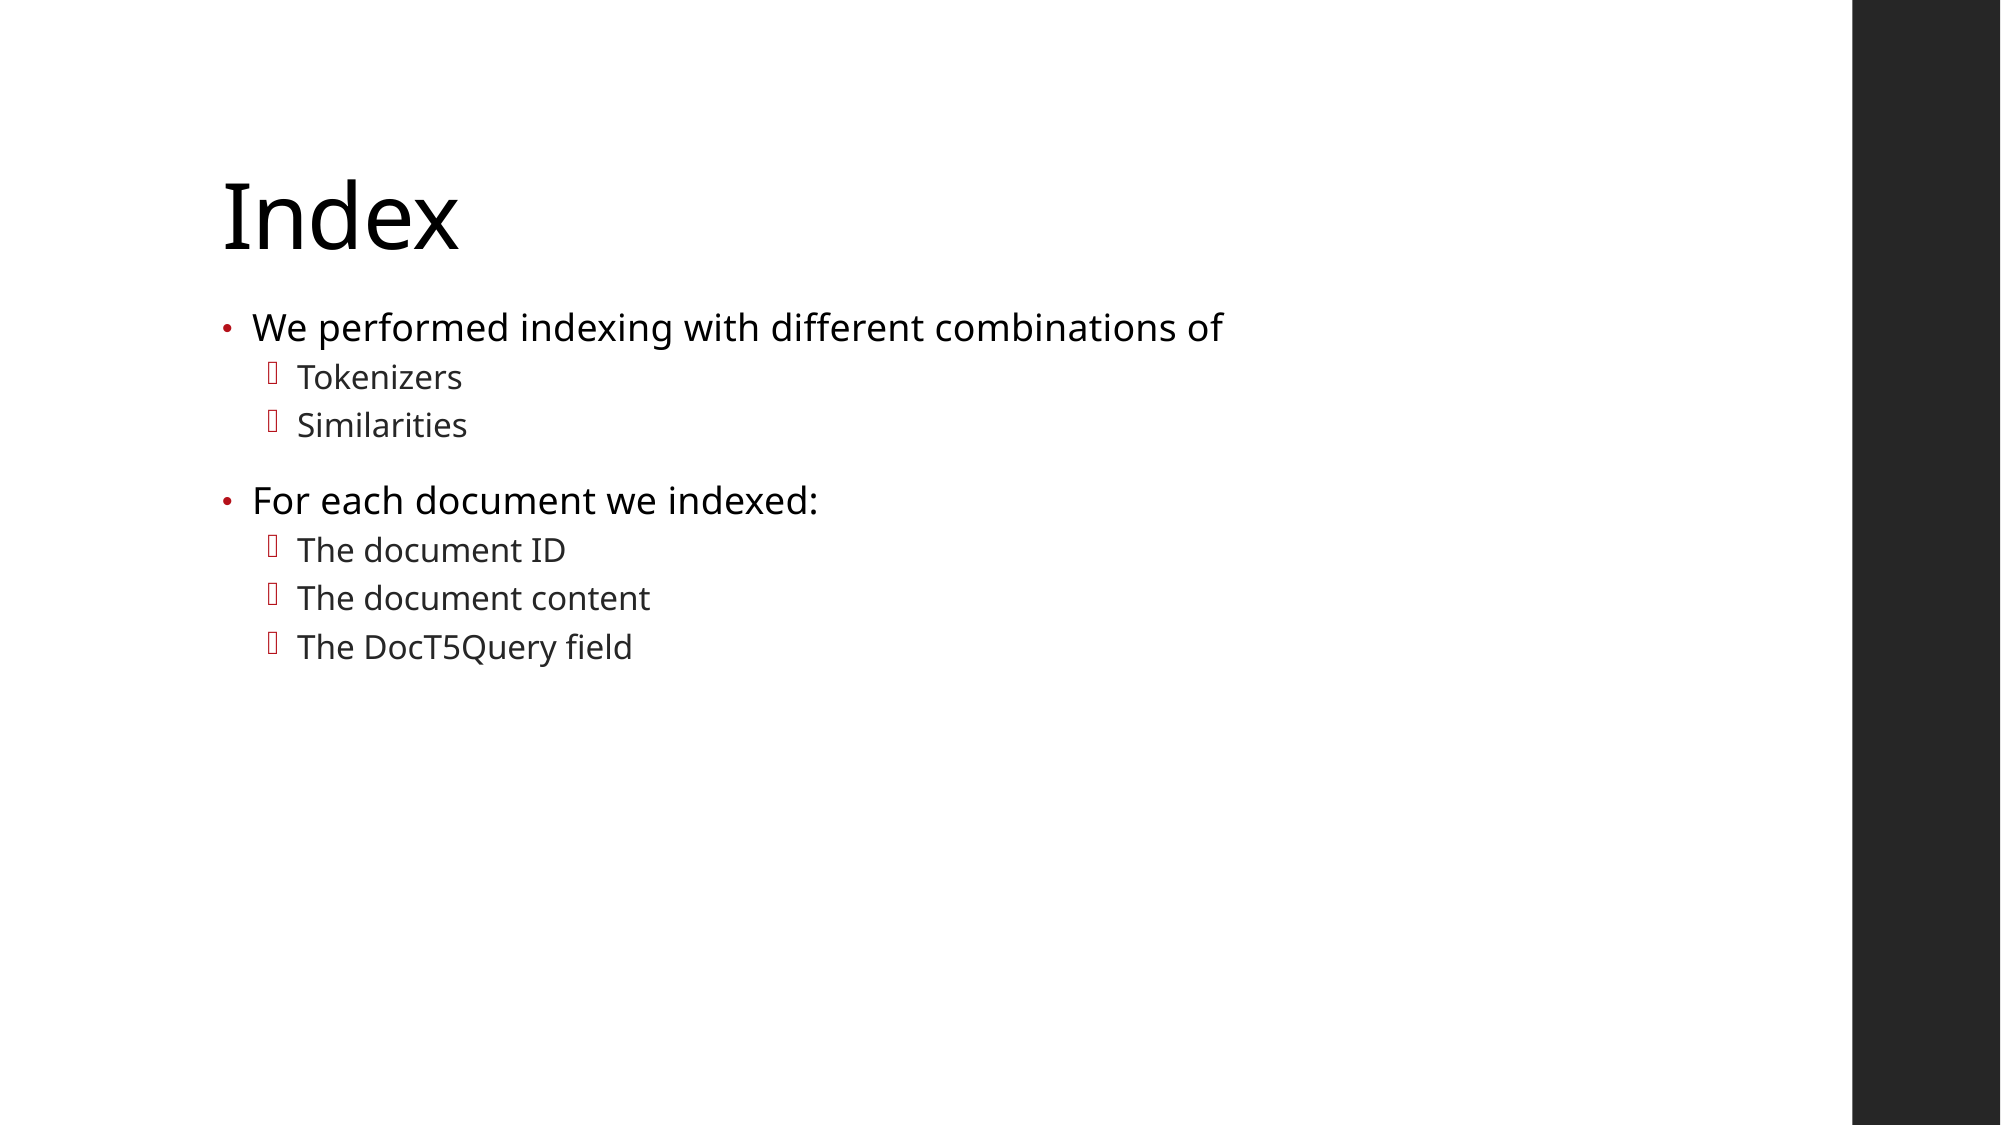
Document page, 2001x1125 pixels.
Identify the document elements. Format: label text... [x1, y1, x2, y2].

title Index [206, 60, 1797, 278]
list We performed indexing with different combinations of Tokenizers Similarities For each document we indexed: The document ID The document content The DocT5Query field [206, 299, 1617, 1014]
